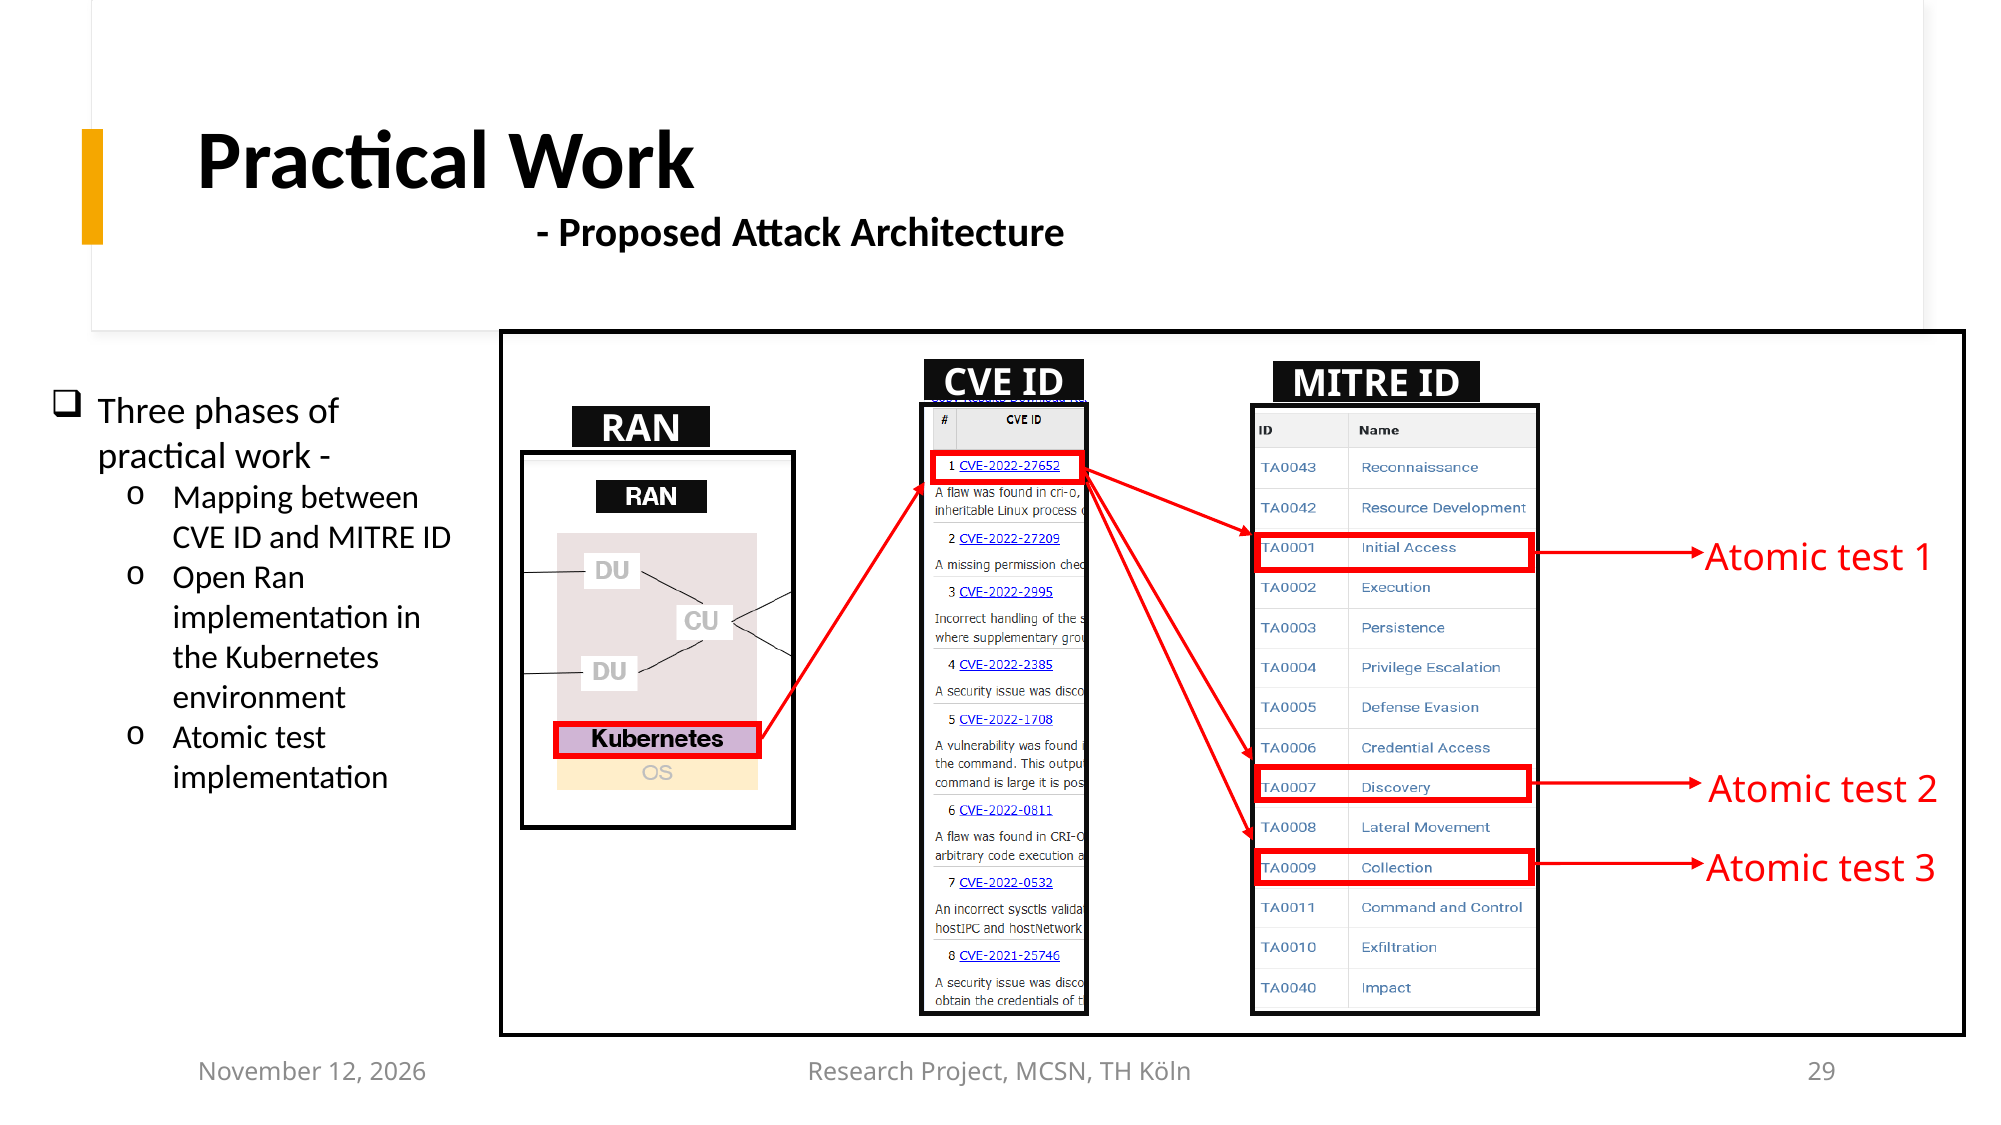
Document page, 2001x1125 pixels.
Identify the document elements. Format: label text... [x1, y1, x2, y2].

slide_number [183, 1042, 633, 1103]
title Practical Work - Proposed Attack Architecture [183, 90, 1851, 284]
slide_number 29 [1401, 1042, 1851, 1103]
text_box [501, 331, 1964, 1035]
text_box Three phases of practical work - Mapping between CVE ID and MITRE ID Open Ran implementation in the Kubernetes environment Atomic test implementation [35, 378, 486, 893]
footer Research Project, MCSN, TH Köln [662, 1042, 1338, 1103]
